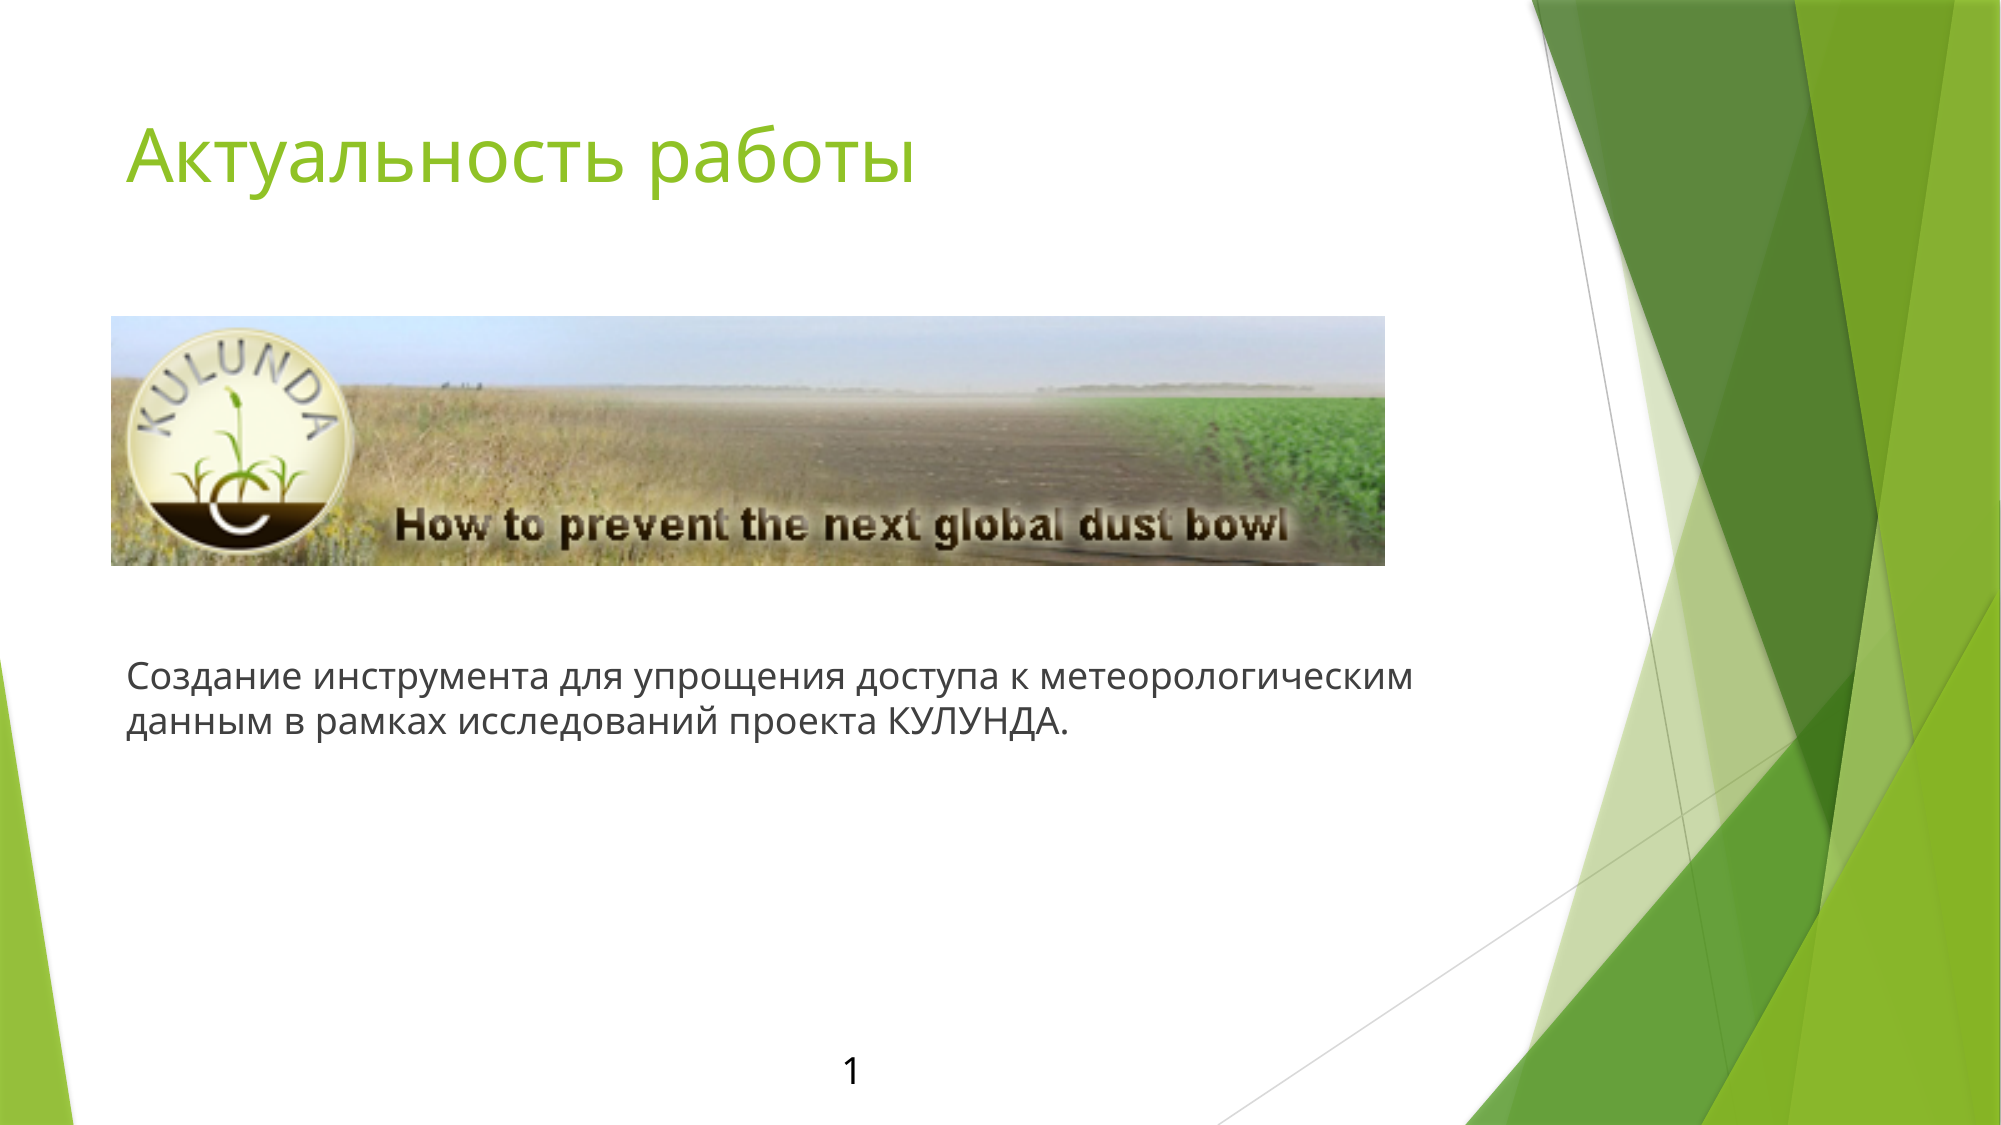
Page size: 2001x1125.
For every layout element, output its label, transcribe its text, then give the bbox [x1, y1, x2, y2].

text_box 1 [826, 1039, 878, 1100]
picture [110, 316, 1385, 567]
title Актуальность работы [111, 99, 1522, 317]
list Создание инструмента для упрощения доступа к метеорологическим данным в рамках исследований проекта КУЛУНДА. [111, 644, 1522, 992]
